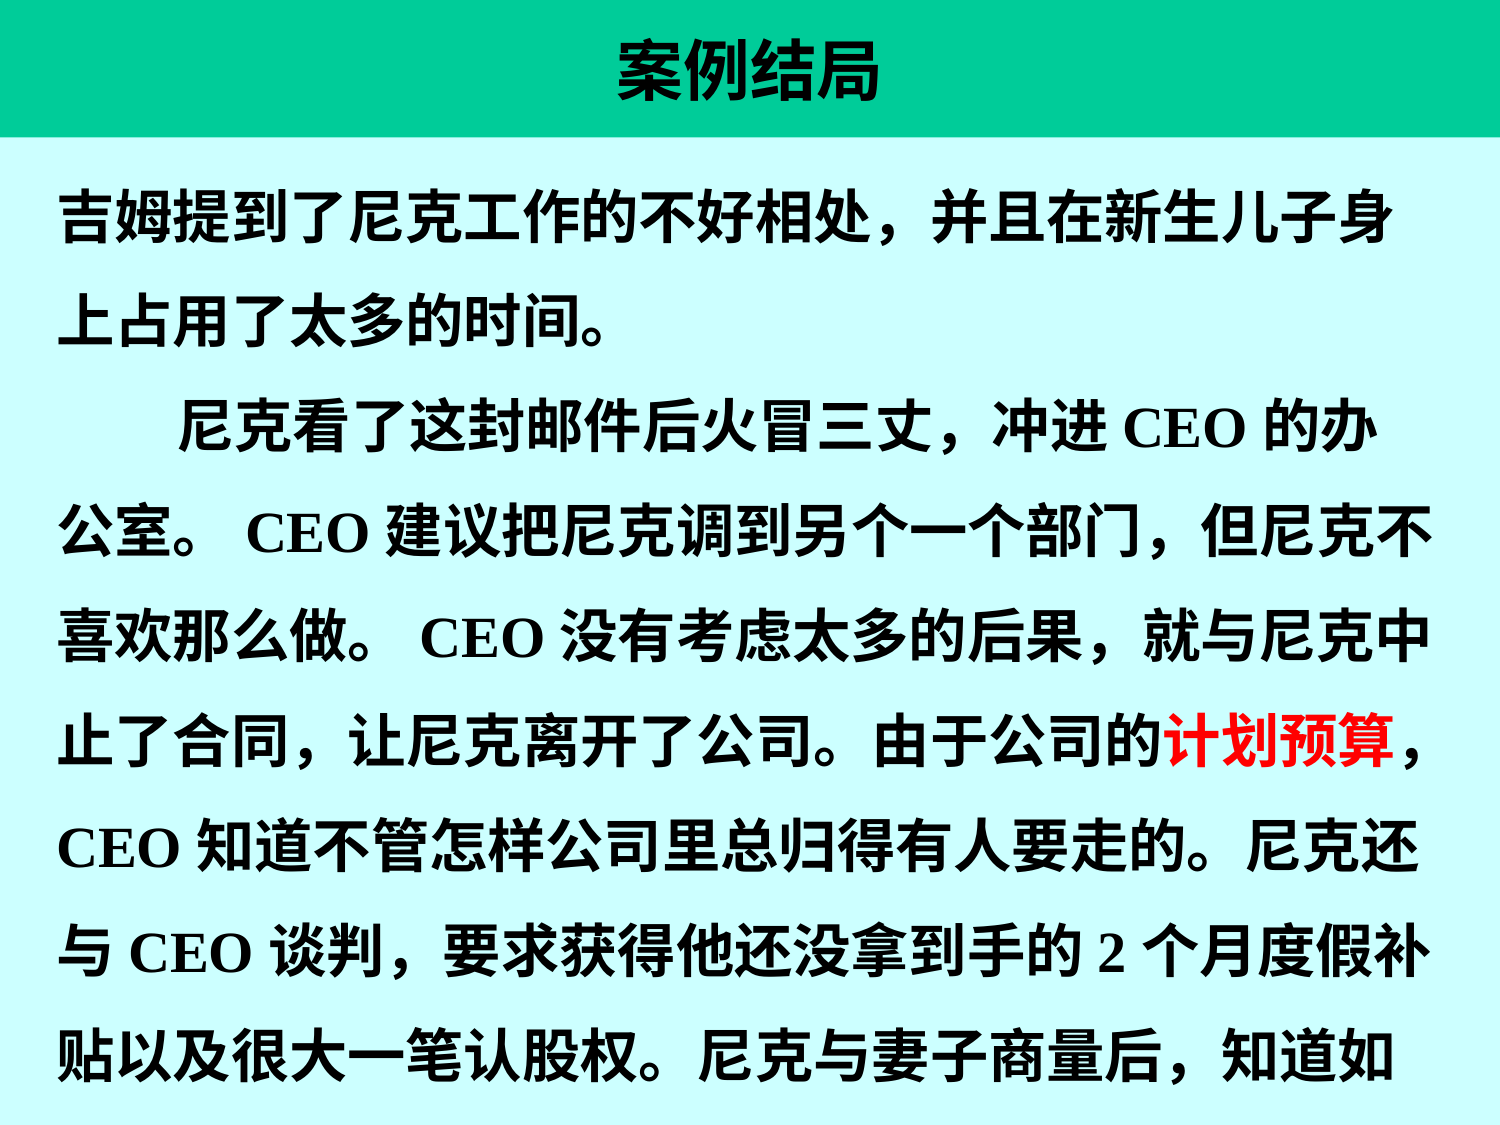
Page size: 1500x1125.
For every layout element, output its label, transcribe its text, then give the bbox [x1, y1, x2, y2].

title 案例结局 [0, 0, 1500, 138]
list 吉姆提到了尼克工作的不好相处，并且在新生儿子身上占用了太多的时间。 尼克看了这封邮件后火冒三丈，冲进CEO的办公室。CEO建议把尼克调到另个一个部门，但尼克不喜欢那么做。CEO没有考虑太多的后果，就与尼克中止了合同，让尼克离开了公司。由于公司的计划预算，CEO知道不管怎样公司里总归得有人要走的。尼克还与CEO谈判，要求获得他还没拿到手的2个月度假补贴以及很大一笔认股权。尼克与妻子商量后，知道如 [40, 136, 1451, 1114]
text_box [50, 137, 1450, 1094]
